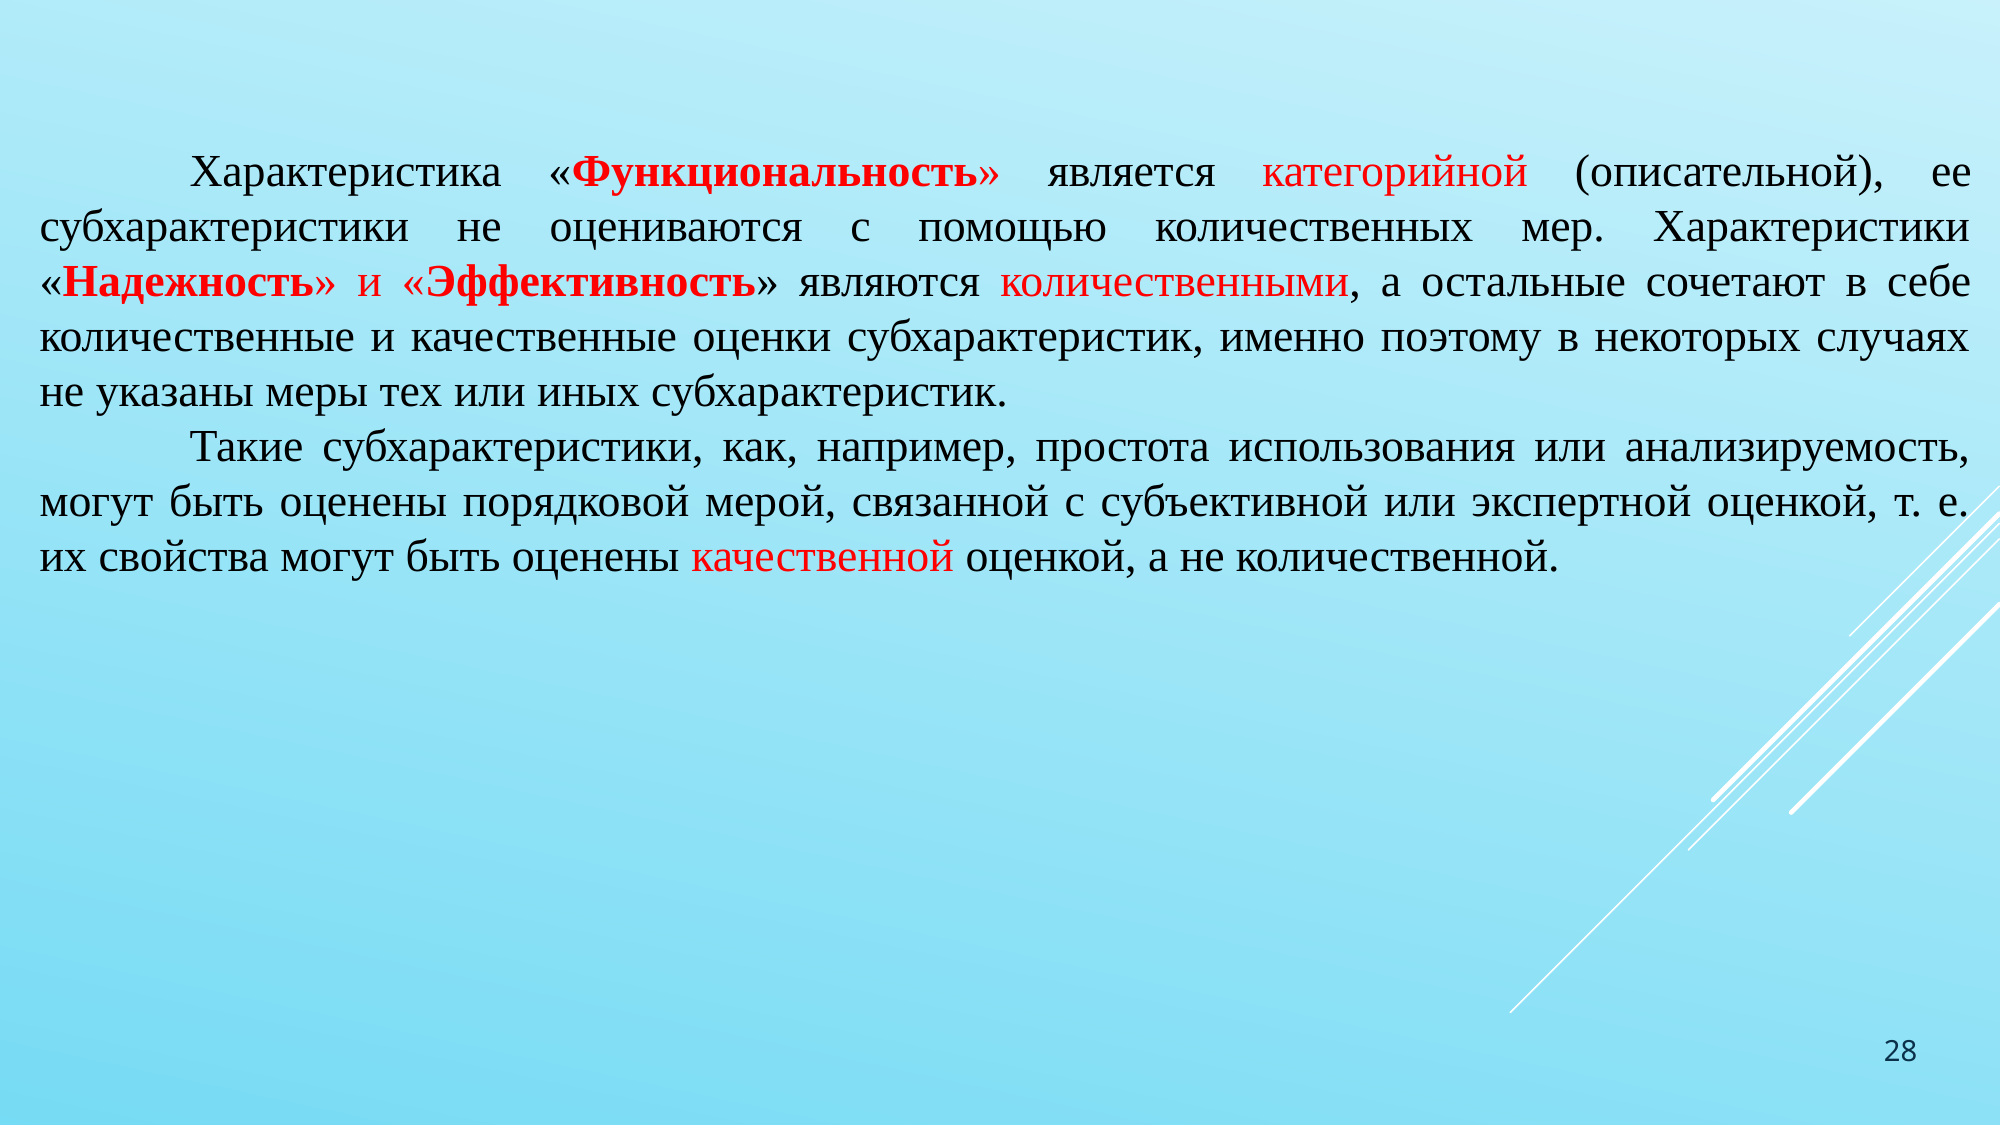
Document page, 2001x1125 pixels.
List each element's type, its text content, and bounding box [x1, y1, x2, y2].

text_box Характеристика «Функциональность» является категорийной (описательной), ее субхарактеристики не оцениваются с помощью количественных мер. Характеристики «Надежность» и «Эффективность» являются количественными, а остальные сочетают в себе количественные и качественные оценки субхарактеристик, именно поэтому в некоторых случаях не указаны меры тех или иных субхарактеристик. Такие субхарактеристики, как, например, простота использования или анализируемость, могут быть оценены порядковой мерой, связанной с субъективной или экспертной оценкой, т. е. их свойства могут быть оценены качественной оценкой, а не количественной. [24, 133, 1987, 643]
slide_number 28 [1745, 970, 1933, 1080]
